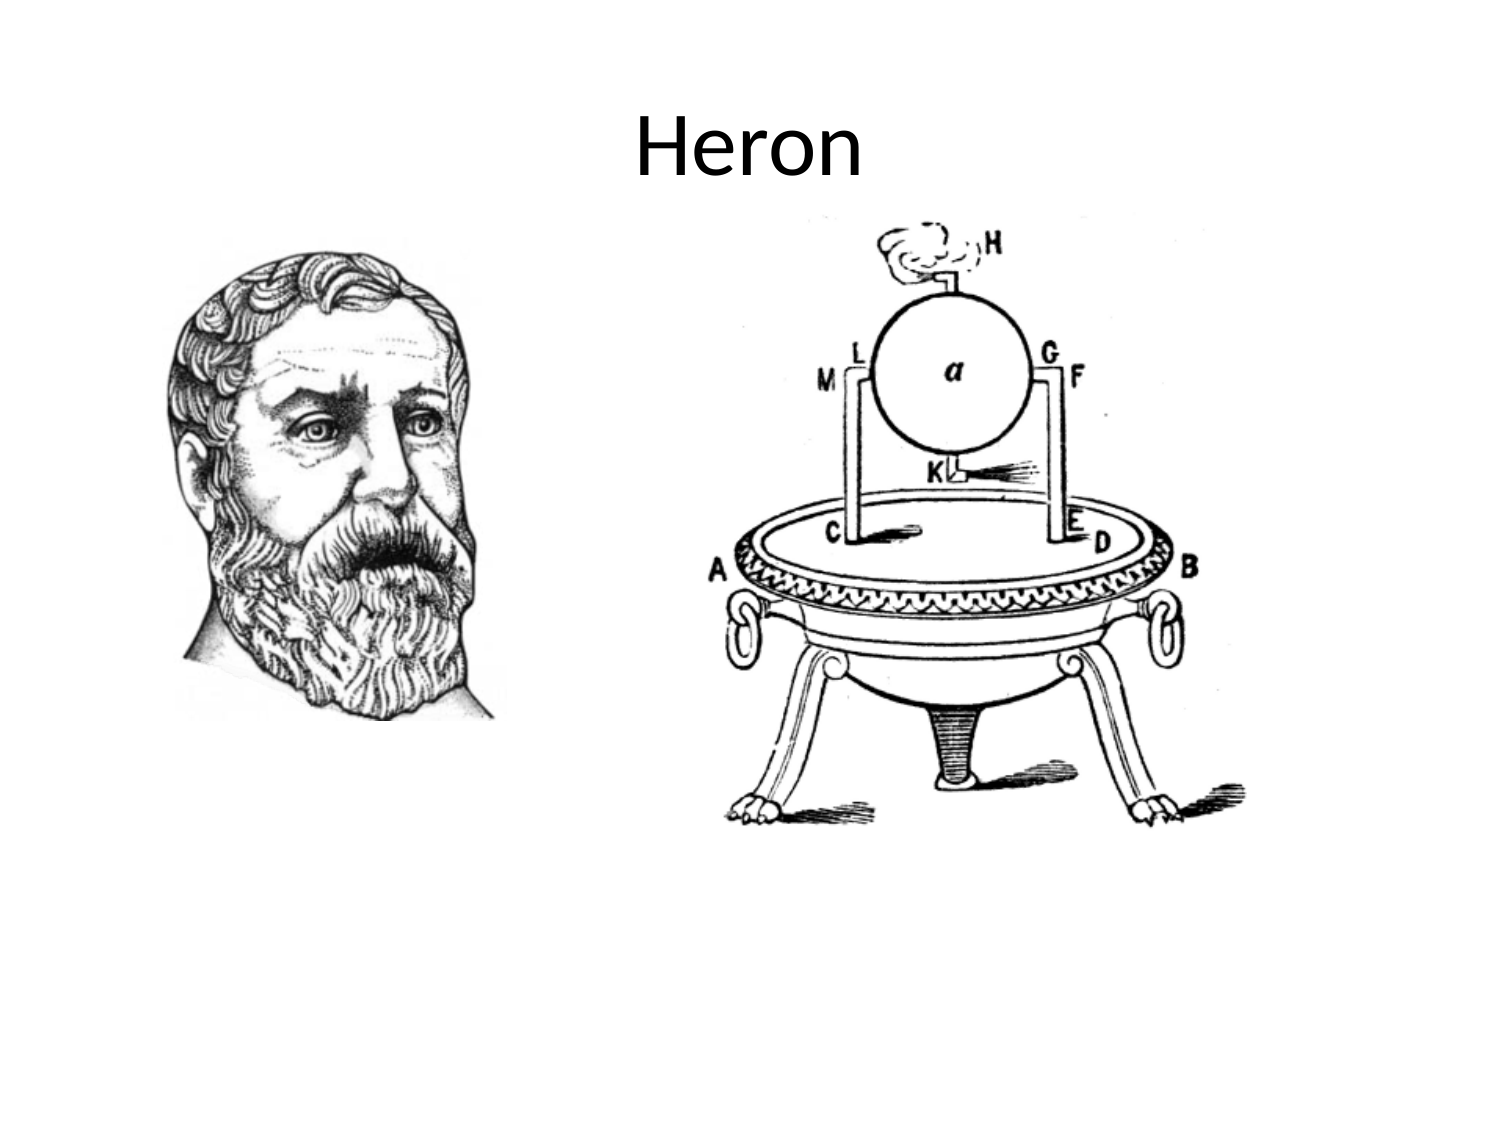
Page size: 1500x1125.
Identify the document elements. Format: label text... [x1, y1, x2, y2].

title Heron [75, 45, 1425, 233]
picture [699, 212, 1247, 835]
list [162, 237, 507, 721]
